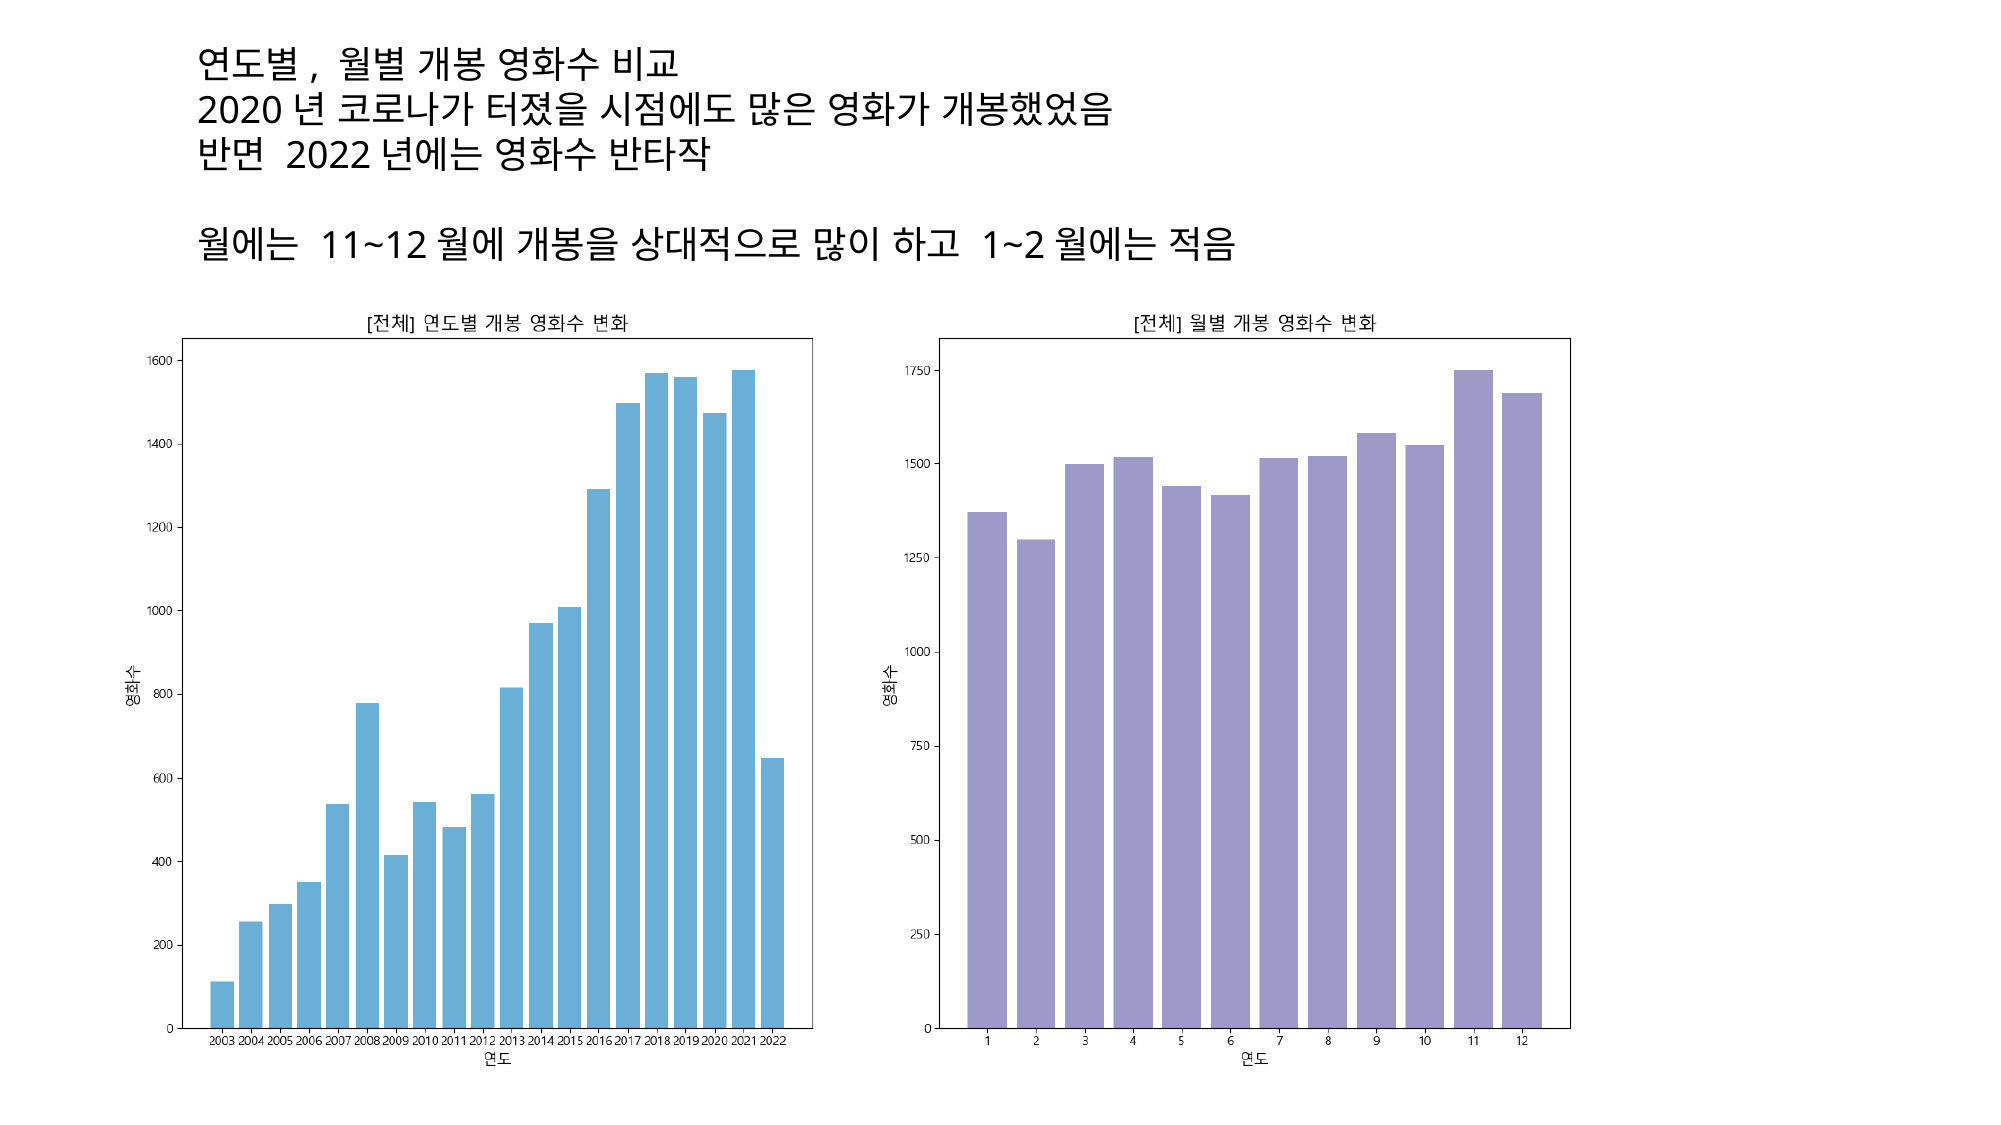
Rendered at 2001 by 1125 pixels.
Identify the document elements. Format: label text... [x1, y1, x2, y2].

text_box 연도별, 월별 개봉 영화수 비교 2020년 코로나가 터졌을 시점에도 많은 영화가 개봉했었음 반면 2022년에는 영화수 반타작 월에는 11~12월에 개봉을 상대적으로 많이 하고 1~2월에는 적음 [182, 33, 1253, 273]
picture [116, 306, 1578, 1077]
